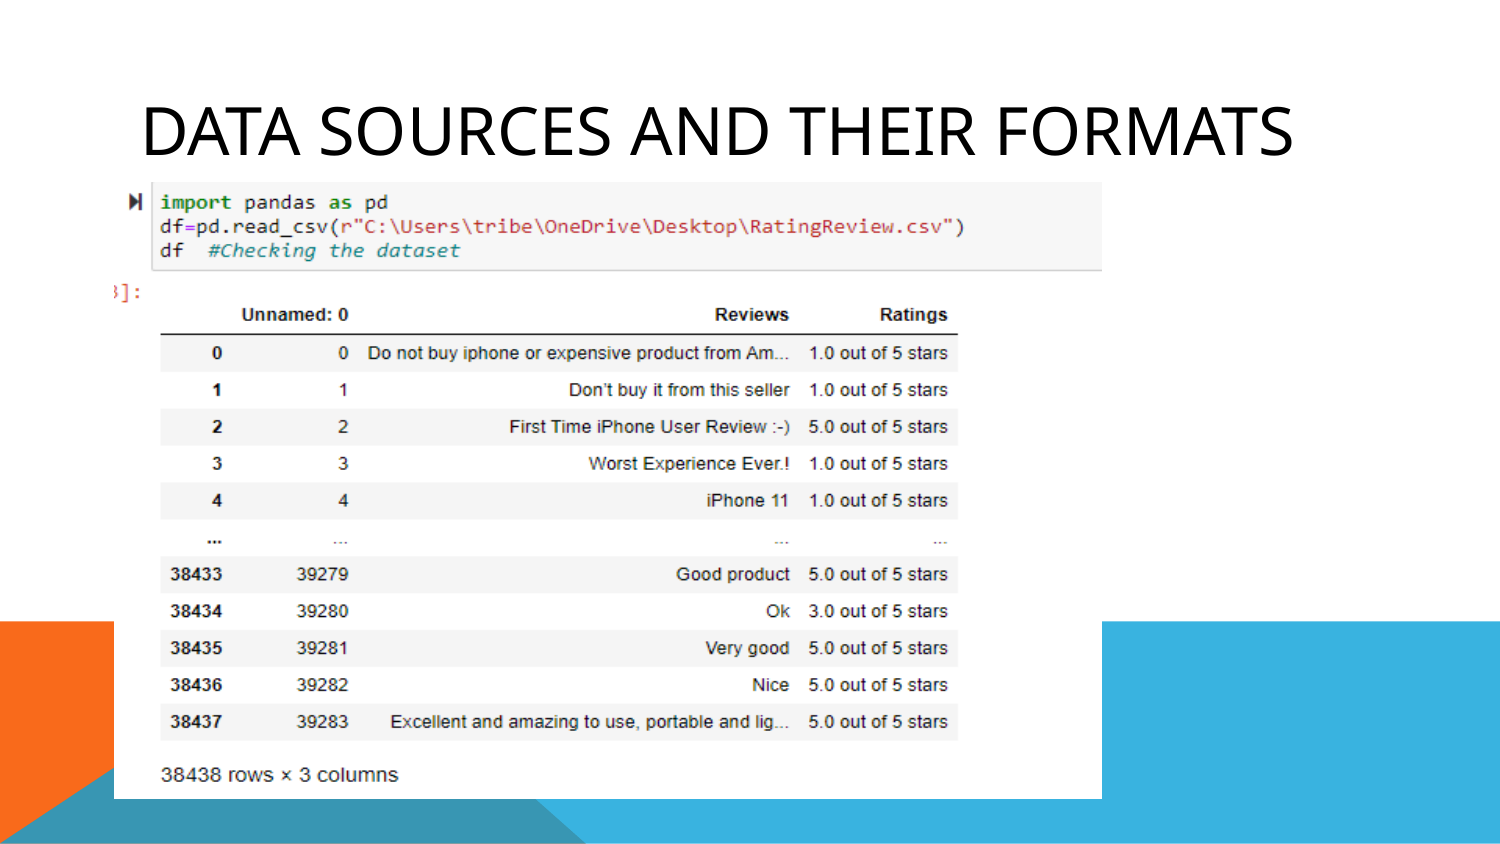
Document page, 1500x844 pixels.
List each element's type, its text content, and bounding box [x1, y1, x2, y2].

picture [113, 182, 1102, 800]
title DATA SOURCES AND THEIR FORMATS [140, 17, 1360, 241]
